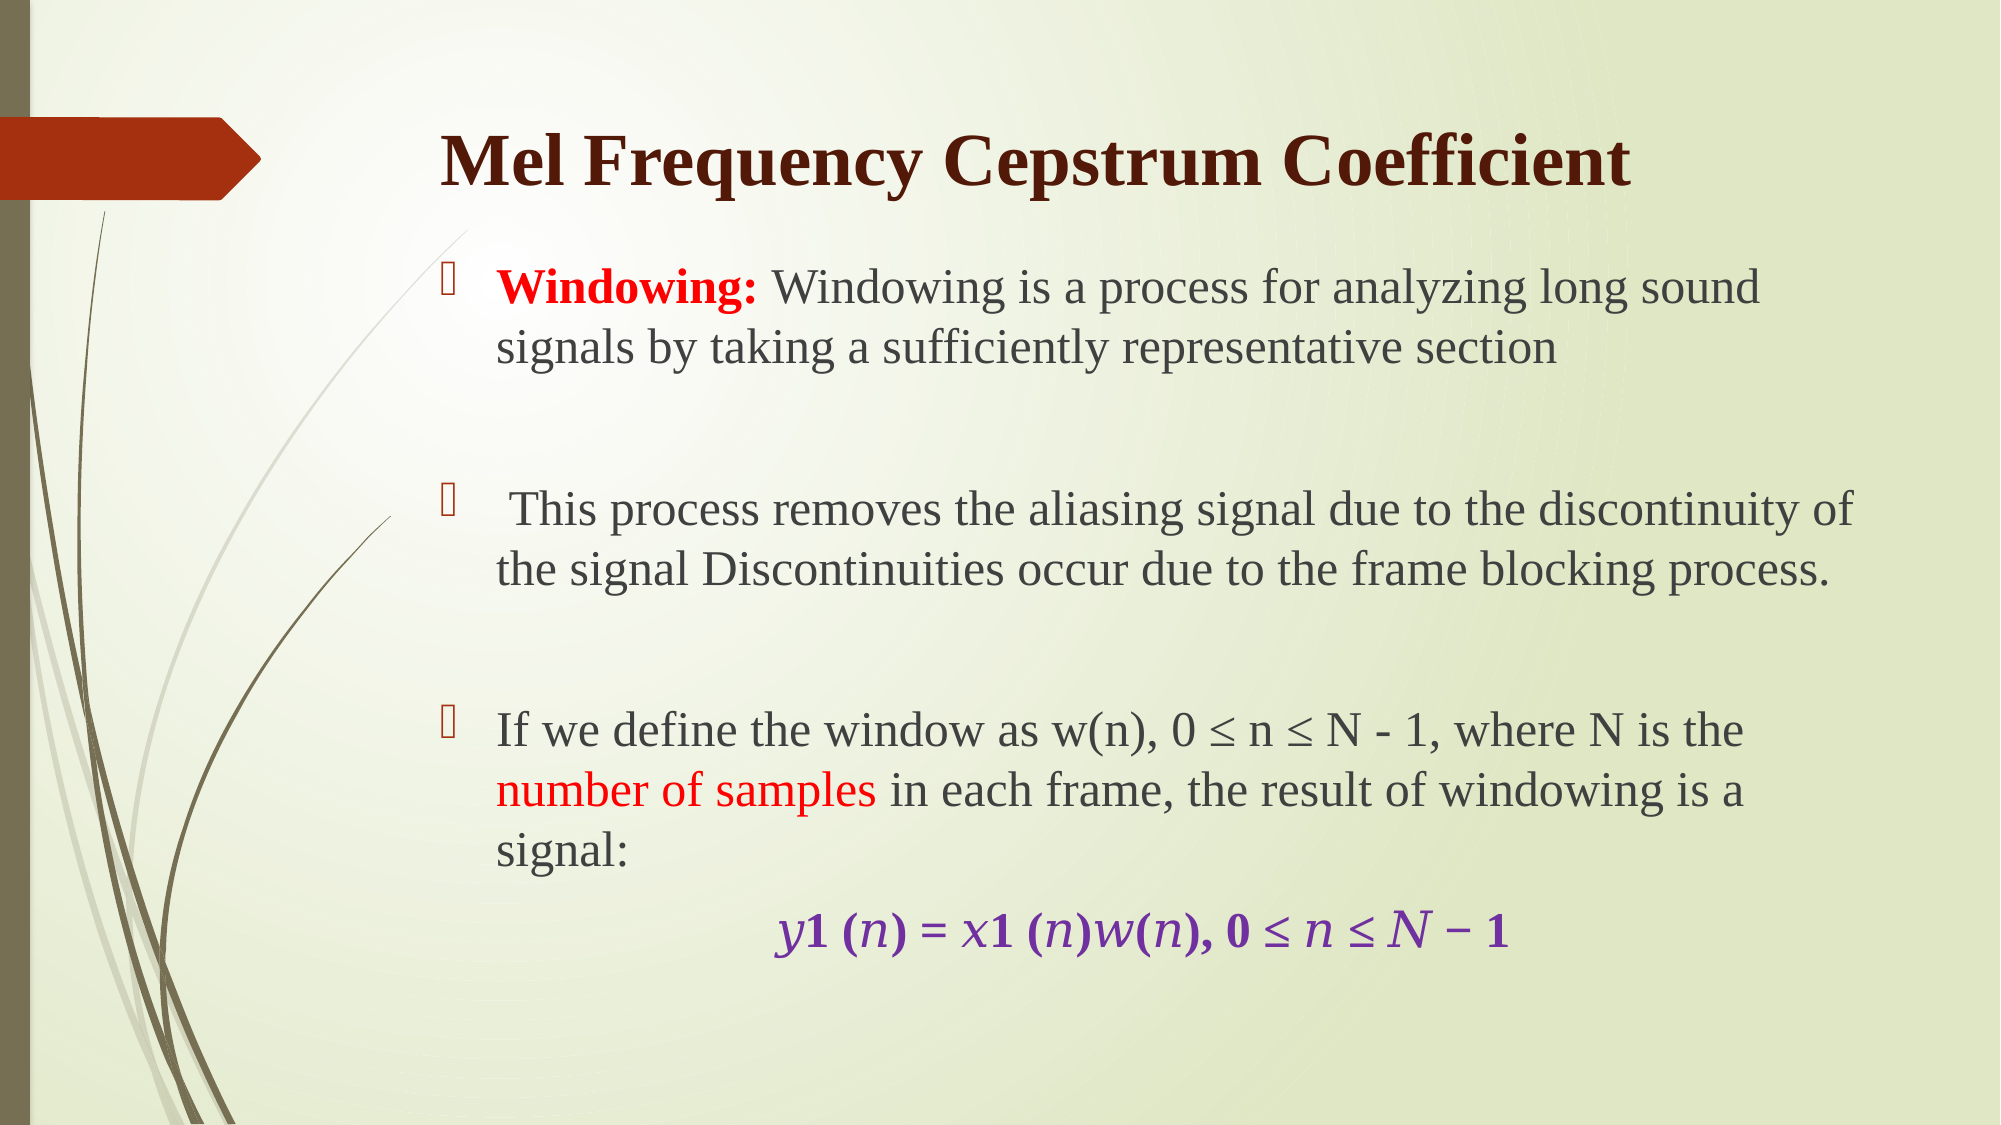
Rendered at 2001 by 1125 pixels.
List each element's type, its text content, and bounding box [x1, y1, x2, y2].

title Mel Frequency Cepstrum Coefficient [425, 102, 1888, 229]
list Windowing: Windowing is a process for analyzing long sound signals by taking a sufficiently representative section This process removes the aliasing signal due to the discontinuity of the signal Discontinuities occur due to the frame blocking process. If we define the window as w(n), 0 ≤ n ≤ N - 1, where N is the number of samples in each frame, the result of windowing is a signal: 𝑦1 (𝑛) = 𝑥1 (𝑛)𝑤(𝑛), 0 ≤ 𝑛 ≤ 𝑁 − 1 [424, 245, 1888, 970]
